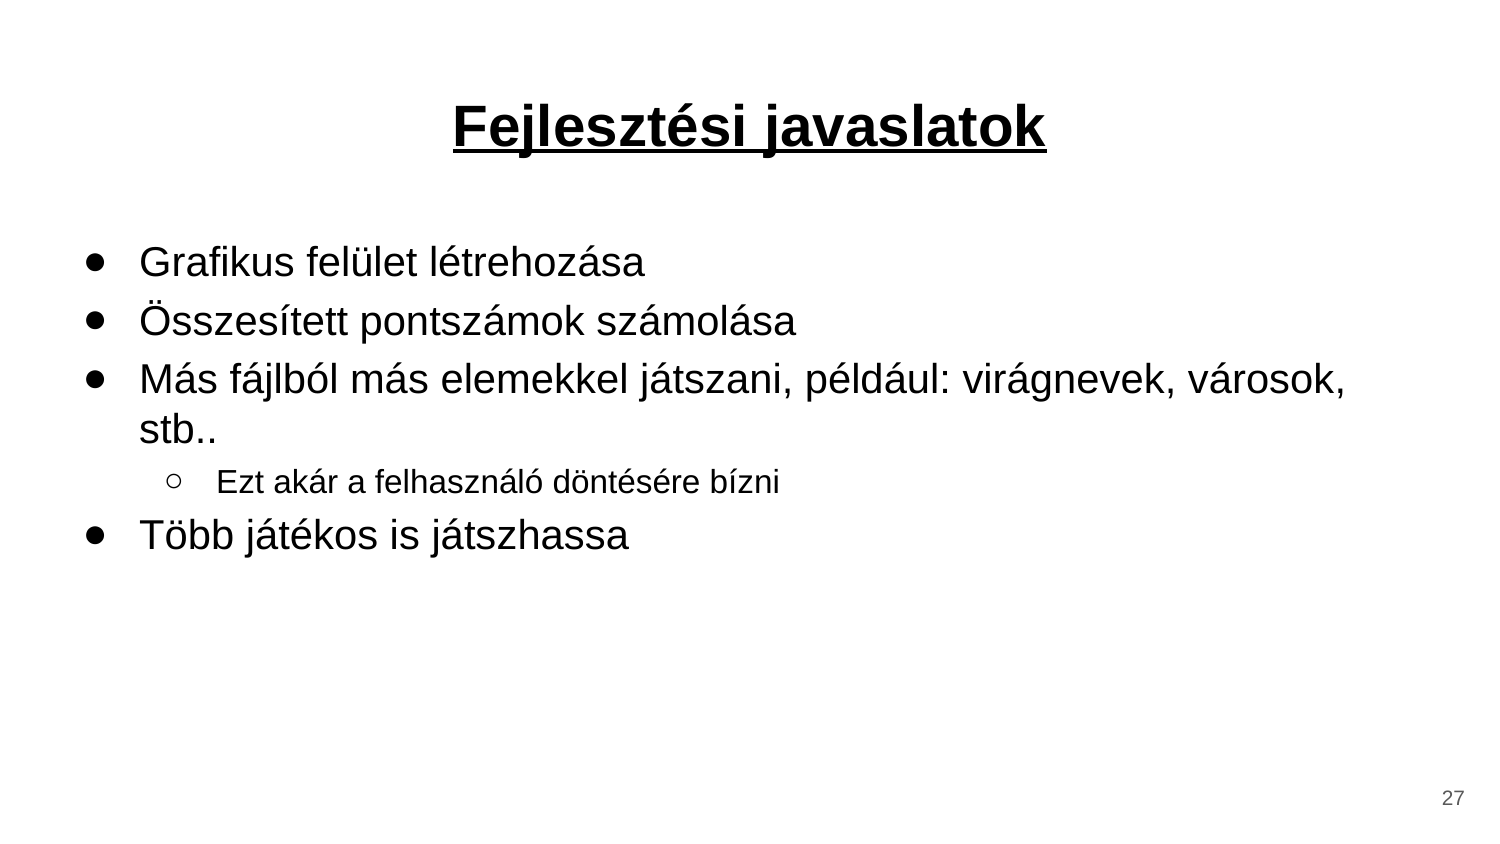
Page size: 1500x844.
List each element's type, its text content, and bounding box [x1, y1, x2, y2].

list Grafikus felület létrehozása Összesített pontszámok számolása Más fájlból más elemekkel játszani, például: virágnevek, városok, stb.. Ezt akár a felhasználó döntésére bízni Több játékos is játszhassa [51, 220, 1449, 714]
slide_number 27 [1389, 764, 1480, 830]
title Fejlesztési javaslatok [51, 72, 1449, 167]
